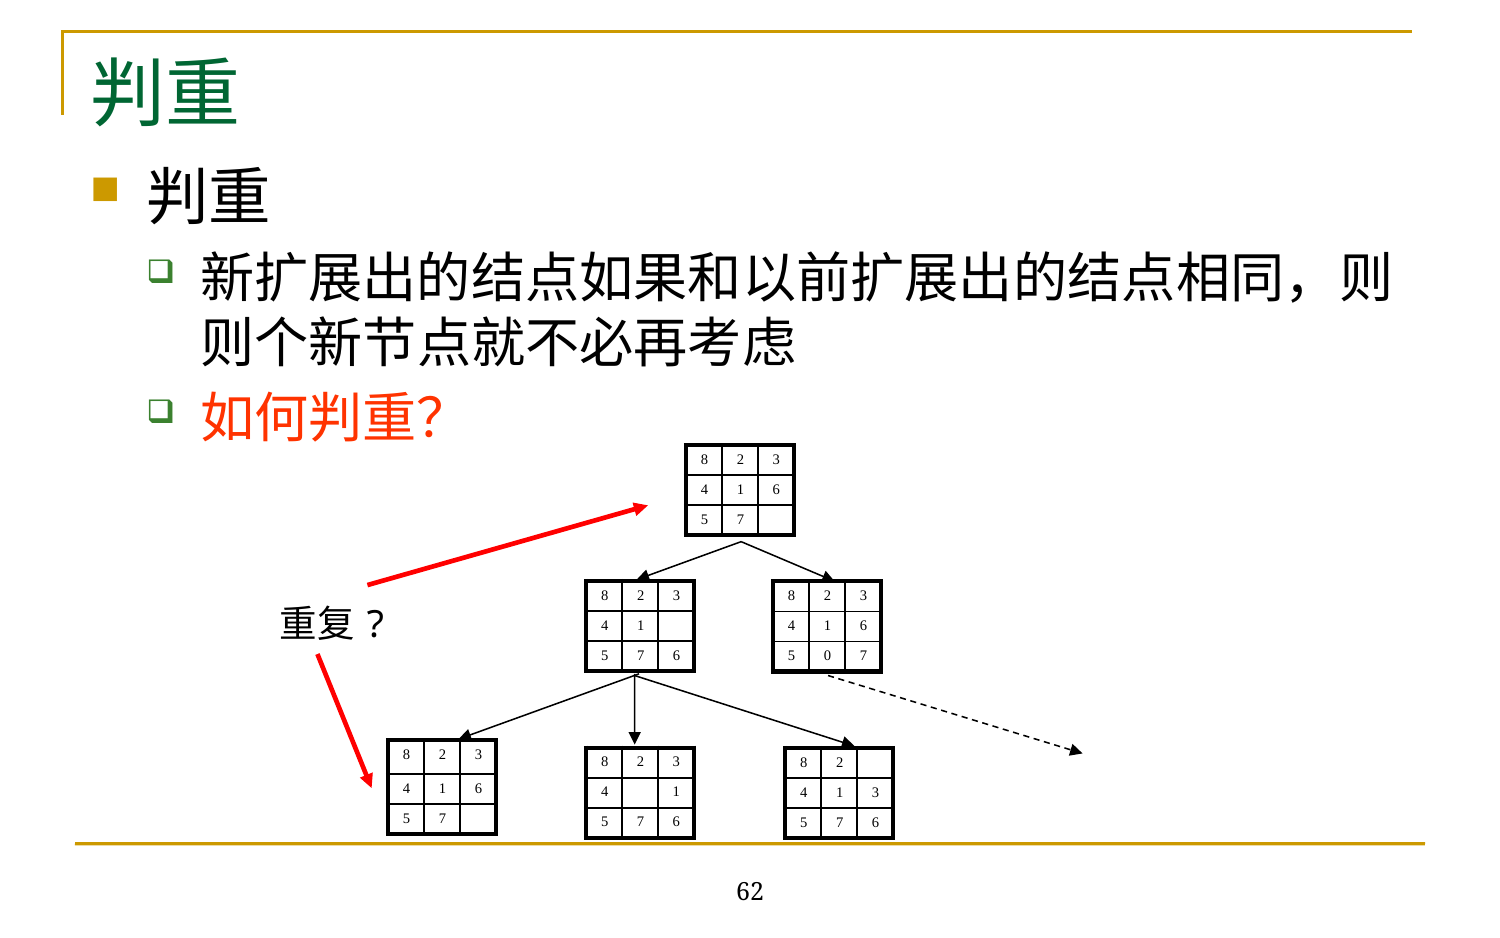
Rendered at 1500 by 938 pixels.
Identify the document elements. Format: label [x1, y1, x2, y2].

table_header [623, 750, 657, 777]
table_cell [425, 805, 459, 832]
table_cell [846, 642, 879, 669]
table_header [659, 750, 692, 777]
text_box [265, 592, 426, 788]
table_cell [846, 612, 879, 641]
table_cell [723, 506, 757, 533]
table_header [822, 750, 856, 777]
table_cell [623, 809, 657, 836]
table_cell [759, 506, 792, 533]
table_cell [810, 642, 844, 669]
table_cell [659, 642, 692, 669]
footer [512, 853, 988, 917]
table_cell [688, 476, 721, 504]
table_cell [787, 779, 820, 807]
text_box [1068, 743, 1083, 756]
table_cell [461, 805, 494, 832]
table_header [461, 742, 494, 773]
table_cell [775, 612, 808, 641]
table_cell [659, 612, 692, 640]
table_cell [822, 809, 856, 836]
table_header [723, 447, 757, 474]
table_header [775, 583, 808, 611]
table_cell [588, 642, 621, 669]
table_cell [390, 775, 423, 803]
table_cell [858, 809, 891, 836]
table_cell [822, 779, 856, 807]
table_cell [390, 805, 423, 832]
table_cell [659, 809, 692, 836]
title [74, 37, 1426, 149]
table_cell [588, 809, 621, 836]
table_cell [623, 612, 657, 640]
table_header [623, 583, 657, 610]
table_cell [858, 779, 891, 807]
text_box [458, 673, 855, 749]
table_header [810, 583, 844, 611]
table_cell [588, 779, 621, 807]
table_cell [623, 779, 657, 807]
table_header [390, 742, 423, 773]
table_cell [688, 506, 721, 533]
table_header [588, 583, 621, 610]
table_cell [787, 809, 820, 836]
list [74, 149, 1426, 839]
table_cell [425, 775, 459, 803]
table_cell [461, 775, 494, 803]
table_cell [623, 642, 657, 669]
table_header [846, 583, 879, 611]
table_header [425, 742, 459, 773]
text_box [367, 502, 648, 586]
table_header [759, 447, 792, 474]
table_cell [759, 476, 792, 504]
table_cell [775, 642, 808, 669]
table_header [787, 750, 820, 777]
table_header [688, 447, 721, 474]
table_header [588, 750, 621, 777]
table_header [858, 750, 891, 777]
text_box [636, 541, 835, 583]
table_cell [810, 612, 844, 641]
table_cell [588, 612, 621, 640]
table_cell [723, 476, 757, 504]
table_cell [659, 779, 692, 807]
table_header [659, 583, 692, 610]
